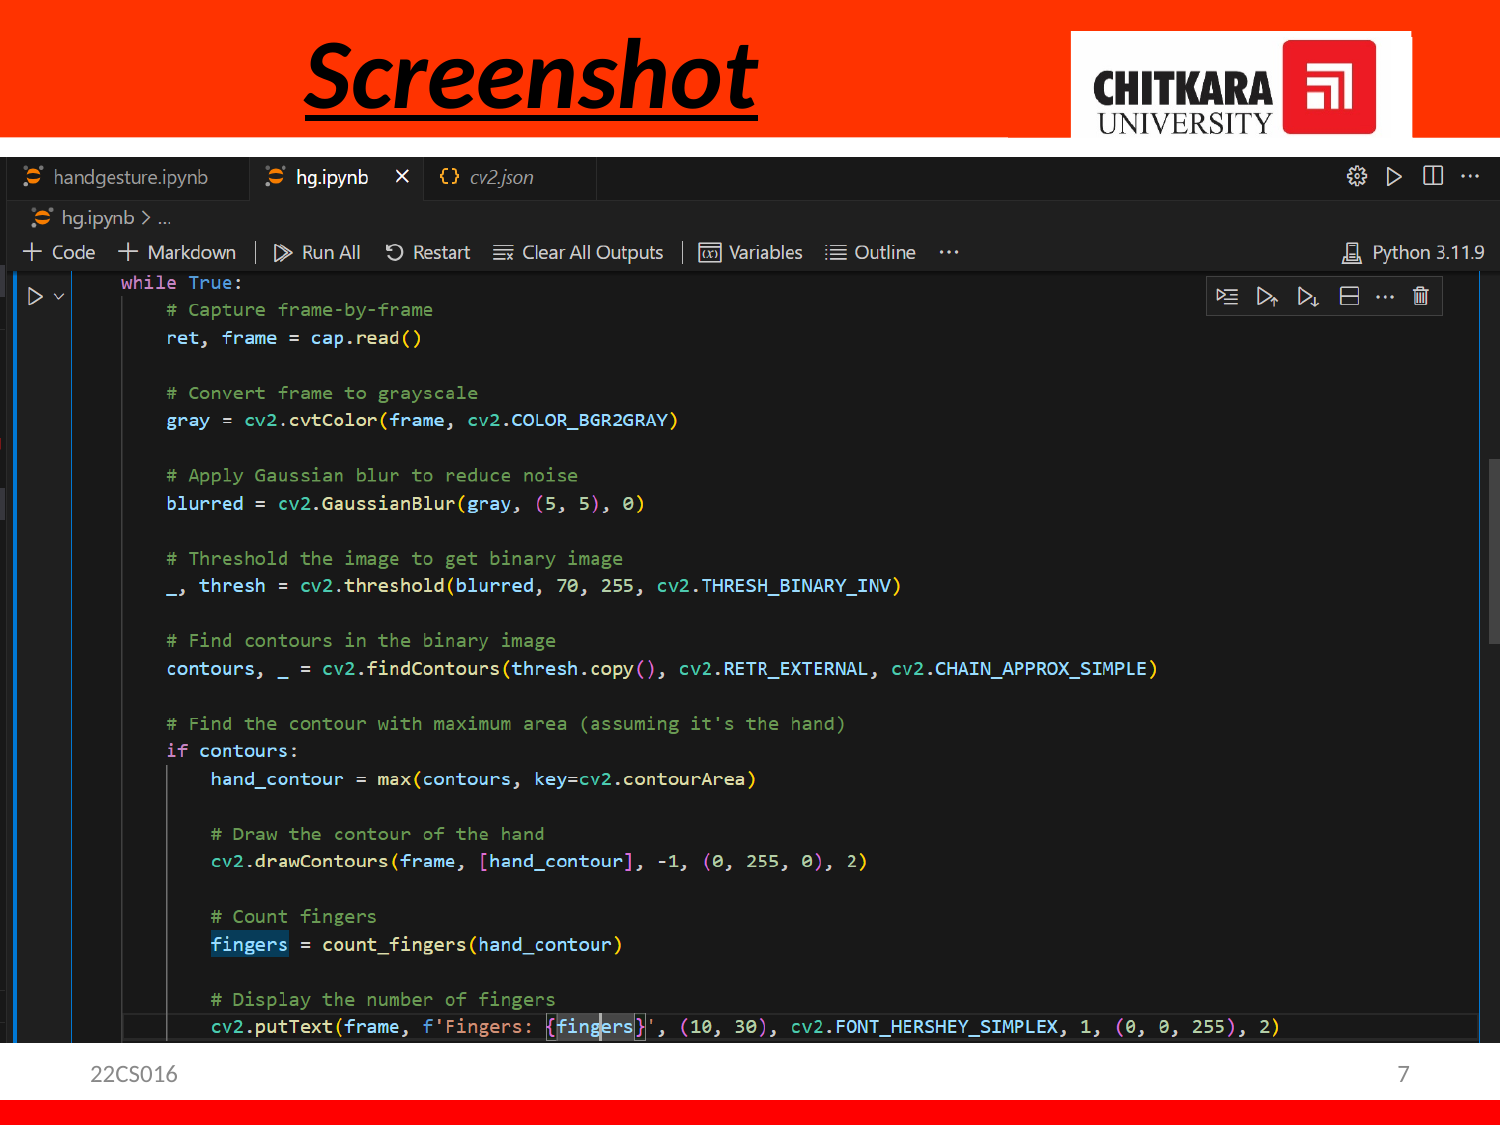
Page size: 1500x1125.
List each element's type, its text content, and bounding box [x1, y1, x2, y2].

slide_number 7 [1074, 1051, 1425, 1103]
title Screenshot [0, 0, 1063, 138]
picture [0, 157, 1500, 1043]
picture [1074, 37, 1391, 138]
slide_number 22CS016 [75, 1051, 425, 1103]
